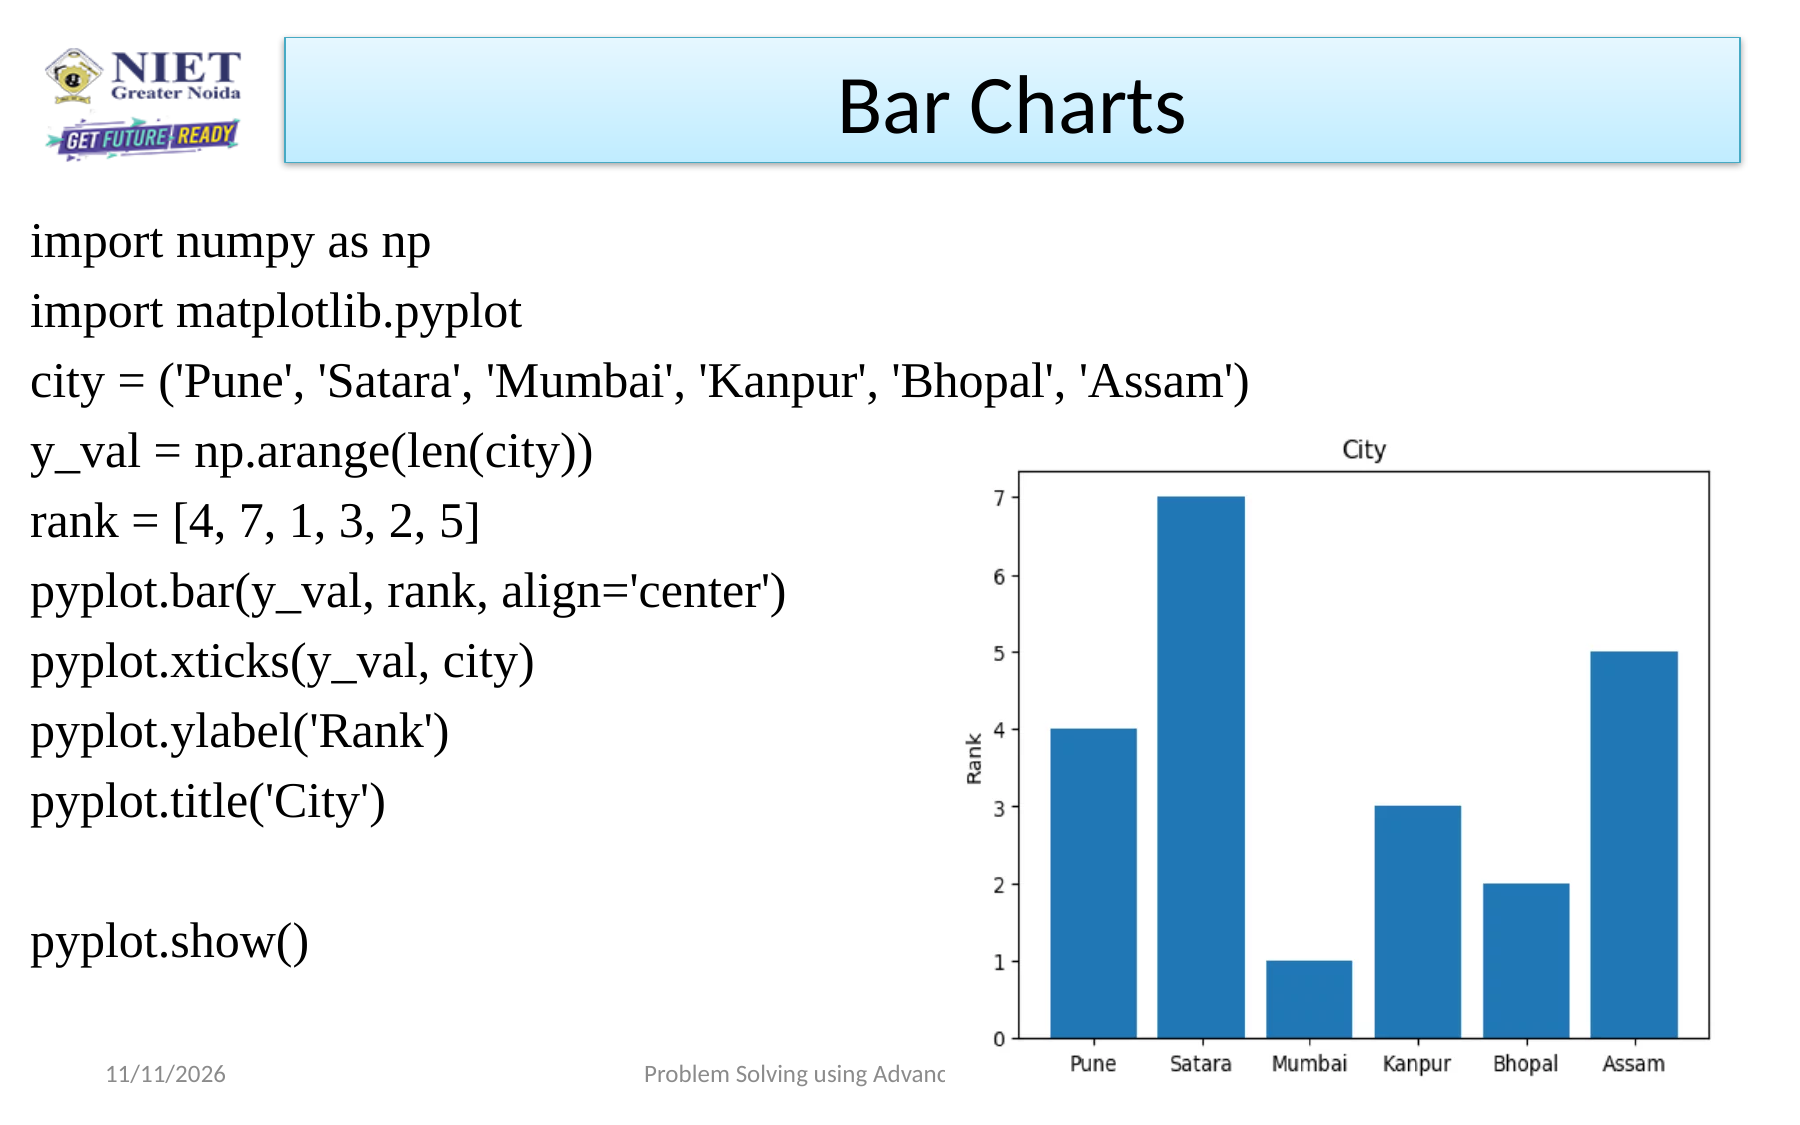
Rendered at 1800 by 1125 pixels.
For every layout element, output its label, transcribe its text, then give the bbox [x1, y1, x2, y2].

footer Problem Solving using Advanced Python UNIT-5 [615, 1042, 940, 1103]
text_box Bar Charts [287, 37, 1741, 163]
picture [0, 37, 286, 172]
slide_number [90, 1042, 510, 1103]
list import numpy as np import matplotlib.pyplot city = ('Pune', 'Satara', 'Mumbai', 'Kanpur', 'Bhopal', 'Assam') y_val = np.arange(len(city)) rank = [4, 7, 1, 3, 2, 5] pyplot.bar(y_val, rank, align='center') pyplot.xticks(y_val, city) pyplot.ylabel('Rank') pyplot.title('City') pyplot.show() [15, 200, 1740, 1113]
picture [944, 424, 1780, 1101]
